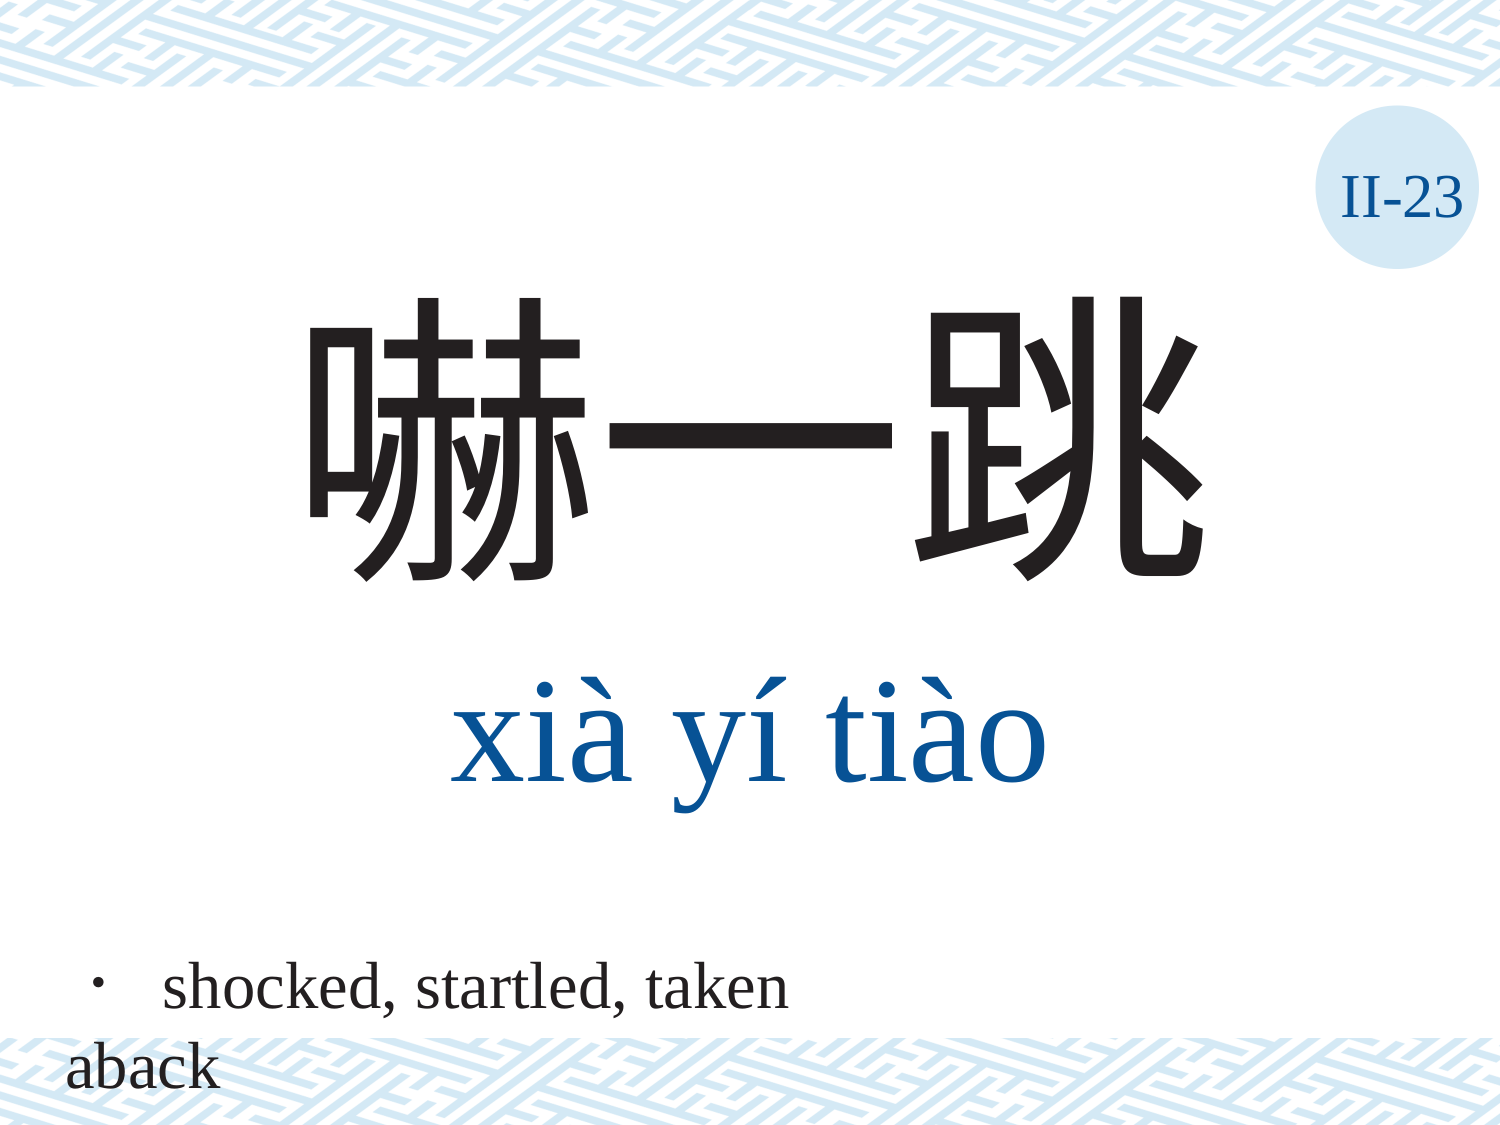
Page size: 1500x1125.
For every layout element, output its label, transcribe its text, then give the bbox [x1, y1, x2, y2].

picture [0, 0, 1500, 1125]
text_box ． shocked, startled, taken aback [62, 942, 949, 1103]
text_box II-23 嚇一跳 xià yí tiào [285, 154, 1467, 812]
